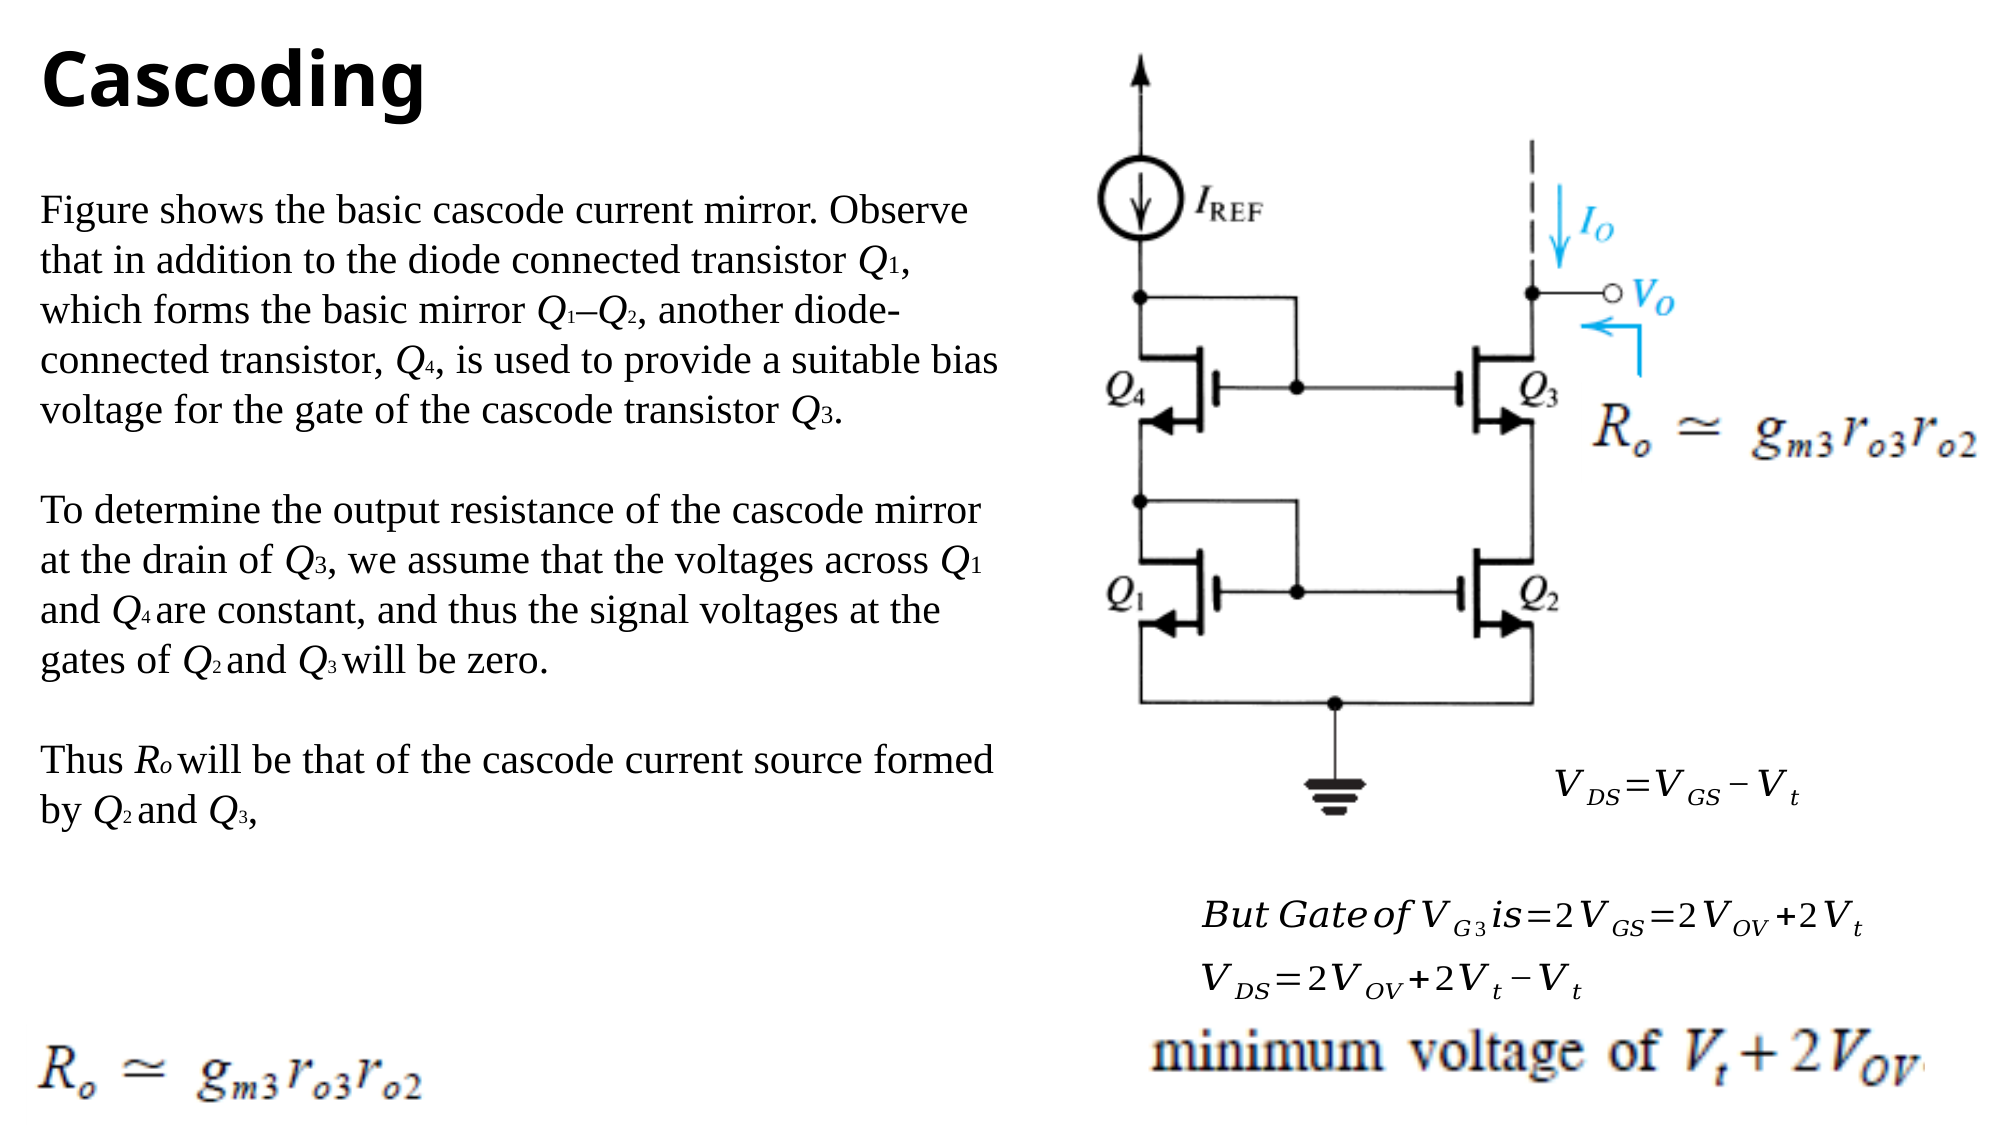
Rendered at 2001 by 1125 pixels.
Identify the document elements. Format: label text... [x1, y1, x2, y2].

picture [25, 1024, 430, 1125]
picture [1070, 32, 1985, 833]
picture [1140, 1019, 1925, 1088]
title Cascoding [25, 32, 450, 131]
text_box Figure shows the basic cascode current mirror. Observe that in addition to the diode connected transistor Q1, which forms the basic mirror Q1–Q2, another diode-connected transistor, Q4, is used to provide a suitable bias voltage for the gate of the cascode transistor Q3. To determine the output resistance of the cascode mirror at the drain of Q3, we assume that the voltages across Q1 and Q4 are constant, and thus the signal voltages at the gates of Q2 and Q3 will be zero. Thus Ro will be that of the cascode current source formed by Q2 and Q3, [25, 173, 1026, 839]
